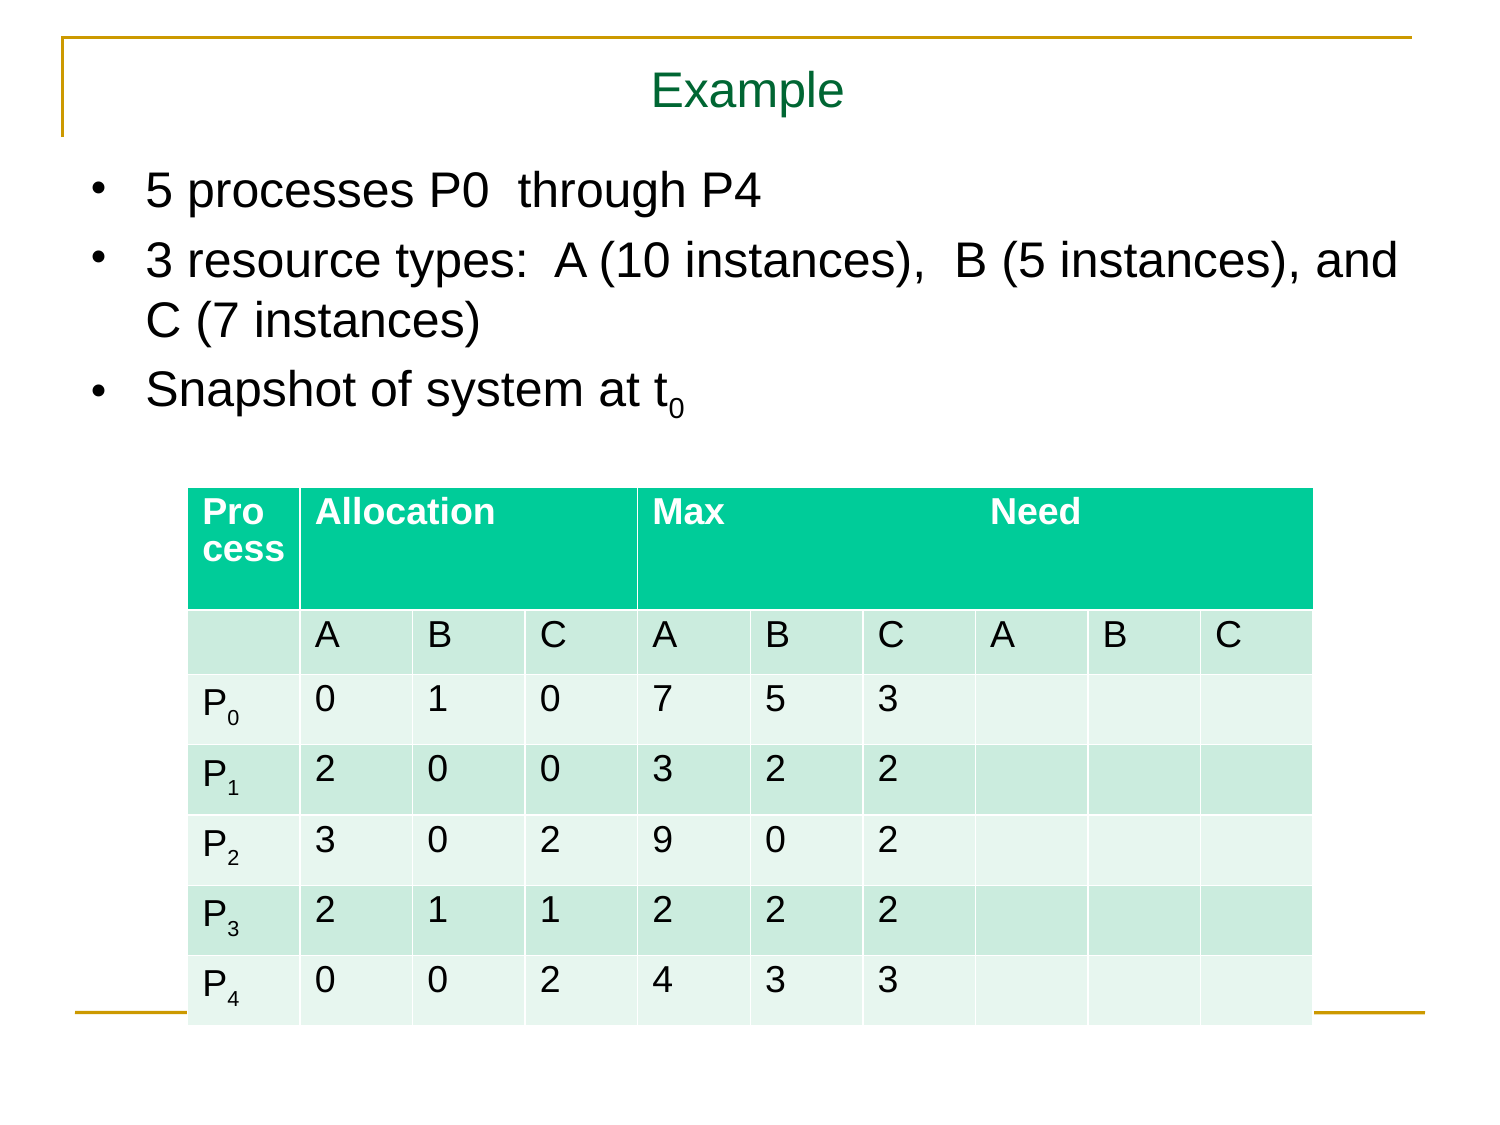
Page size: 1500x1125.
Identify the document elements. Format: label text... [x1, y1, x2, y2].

table_cell B [413, 611, 524, 674]
table_cell [1089, 956, 1200, 1025]
table_cell 3 [864, 675, 975, 744]
table_cell P2 [188, 816, 299, 885]
table_cell B [751, 611, 862, 674]
table_cell 3 [301, 816, 412, 885]
table_cell 0 [301, 956, 412, 1025]
table_cell 3 [751, 956, 862, 1025]
table_cell 2 [638, 886, 750, 955]
table_cell 2 [526, 956, 637, 1025]
table_cell 2 [864, 816, 975, 885]
table_cell [976, 886, 1087, 955]
table_cell 5 [751, 675, 862, 744]
table_header Process [188, 488, 299, 609]
table_cell [1201, 956, 1312, 1025]
table_cell 7 [638, 675, 750, 744]
table_cell 0 [413, 956, 524, 1025]
table_cell 0 [413, 745, 524, 814]
table_cell 3 [864, 956, 975, 1025]
table_cell 2 [751, 886, 862, 955]
table_cell 4 [638, 956, 750, 1025]
table_cell C [526, 611, 637, 674]
table_cell C [864, 611, 975, 674]
table_cell 0 [301, 675, 412, 744]
table_cell [976, 675, 1087, 744]
table_header Max [638, 488, 975, 609]
table_cell 1 [526, 886, 637, 955]
text_box Example [74, 50, 1421, 138]
table_cell [188, 611, 299, 674]
table_cell 2 [864, 886, 975, 955]
table_header Need [975, 488, 1313, 609]
table_cell 1 [413, 675, 524, 744]
table_cell [1089, 816, 1200, 885]
table_cell 0 [751, 816, 862, 885]
table_cell 0 [413, 816, 524, 885]
table_cell [1201, 886, 1312, 955]
table_cell A [976, 611, 1087, 674]
table_cell [976, 745, 1087, 814]
table_cell C [1201, 611, 1312, 674]
table_header Allocation [301, 488, 637, 609]
table_cell 9 [638, 816, 750, 885]
table_cell [976, 956, 1087, 1025]
table_cell 2 [301, 886, 412, 955]
table_cell 2 [864, 745, 975, 814]
table_cell 1 [413, 886, 524, 955]
table_cell [1201, 816, 1312, 885]
table_cell [1089, 675, 1200, 744]
table_cell B [1089, 611, 1200, 674]
table_cell 3 [638, 745, 750, 814]
table_cell [1089, 886, 1200, 955]
text_box 5 processes P0 through P4 3 resource types: A (10 instances), B (5 instances), and C (7 instances) Snapshot of system at t0 [74, 149, 1421, 1004]
table_cell A [301, 611, 412, 674]
table_cell P4 [188, 956, 299, 1025]
table_cell P3 [188, 886, 299, 955]
table_cell 2 [526, 816, 637, 885]
table_cell [1201, 745, 1312, 814]
table_cell 0 [526, 675, 637, 744]
table_cell 2 [301, 745, 412, 814]
table_cell [1201, 675, 1312, 744]
table_cell P0 [188, 675, 299, 744]
table_cell 2 [751, 745, 862, 814]
table_cell [976, 816, 1087, 885]
table_cell A [638, 611, 750, 674]
table_cell 0 [526, 745, 637, 814]
table_cell [1089, 745, 1200, 814]
table_cell P1 [188, 745, 299, 814]
